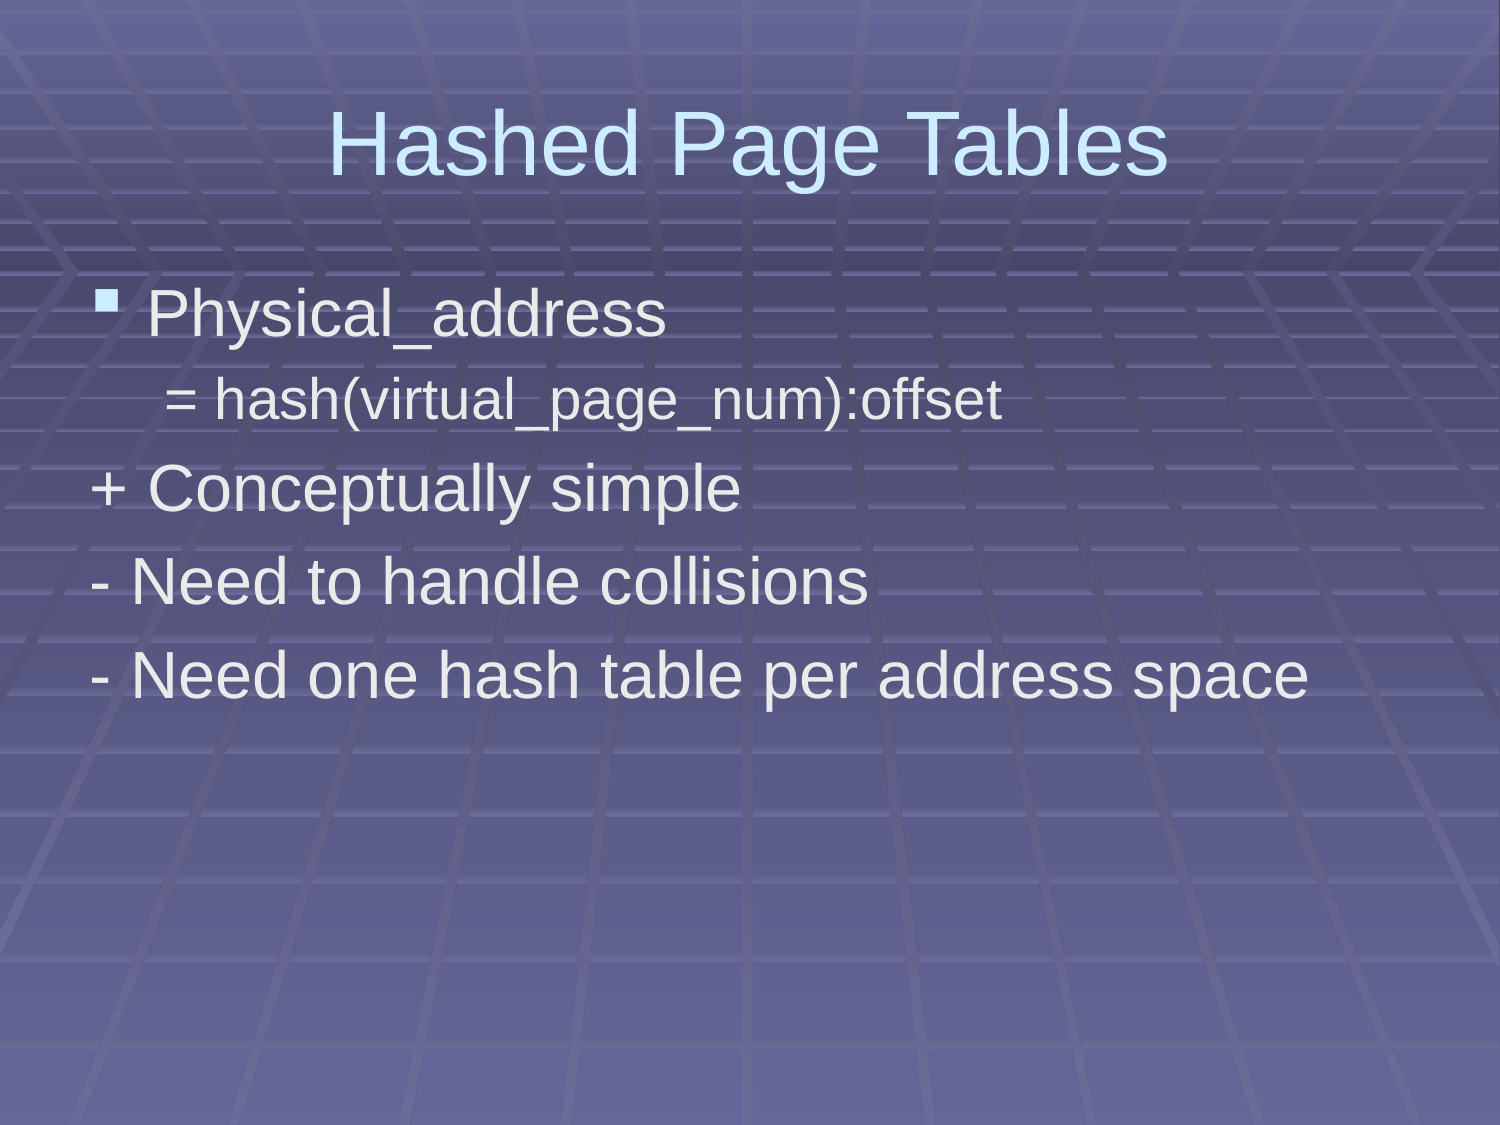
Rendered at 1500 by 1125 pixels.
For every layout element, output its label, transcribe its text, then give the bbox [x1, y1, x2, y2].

title Hashed Page Tables [74, 44, 1425, 233]
list Physical_address = hash(virtual_page_num):offset + Conceptually simple - Need to handle collisions - Need one hash table per address space [74, 262, 1425, 1000]
